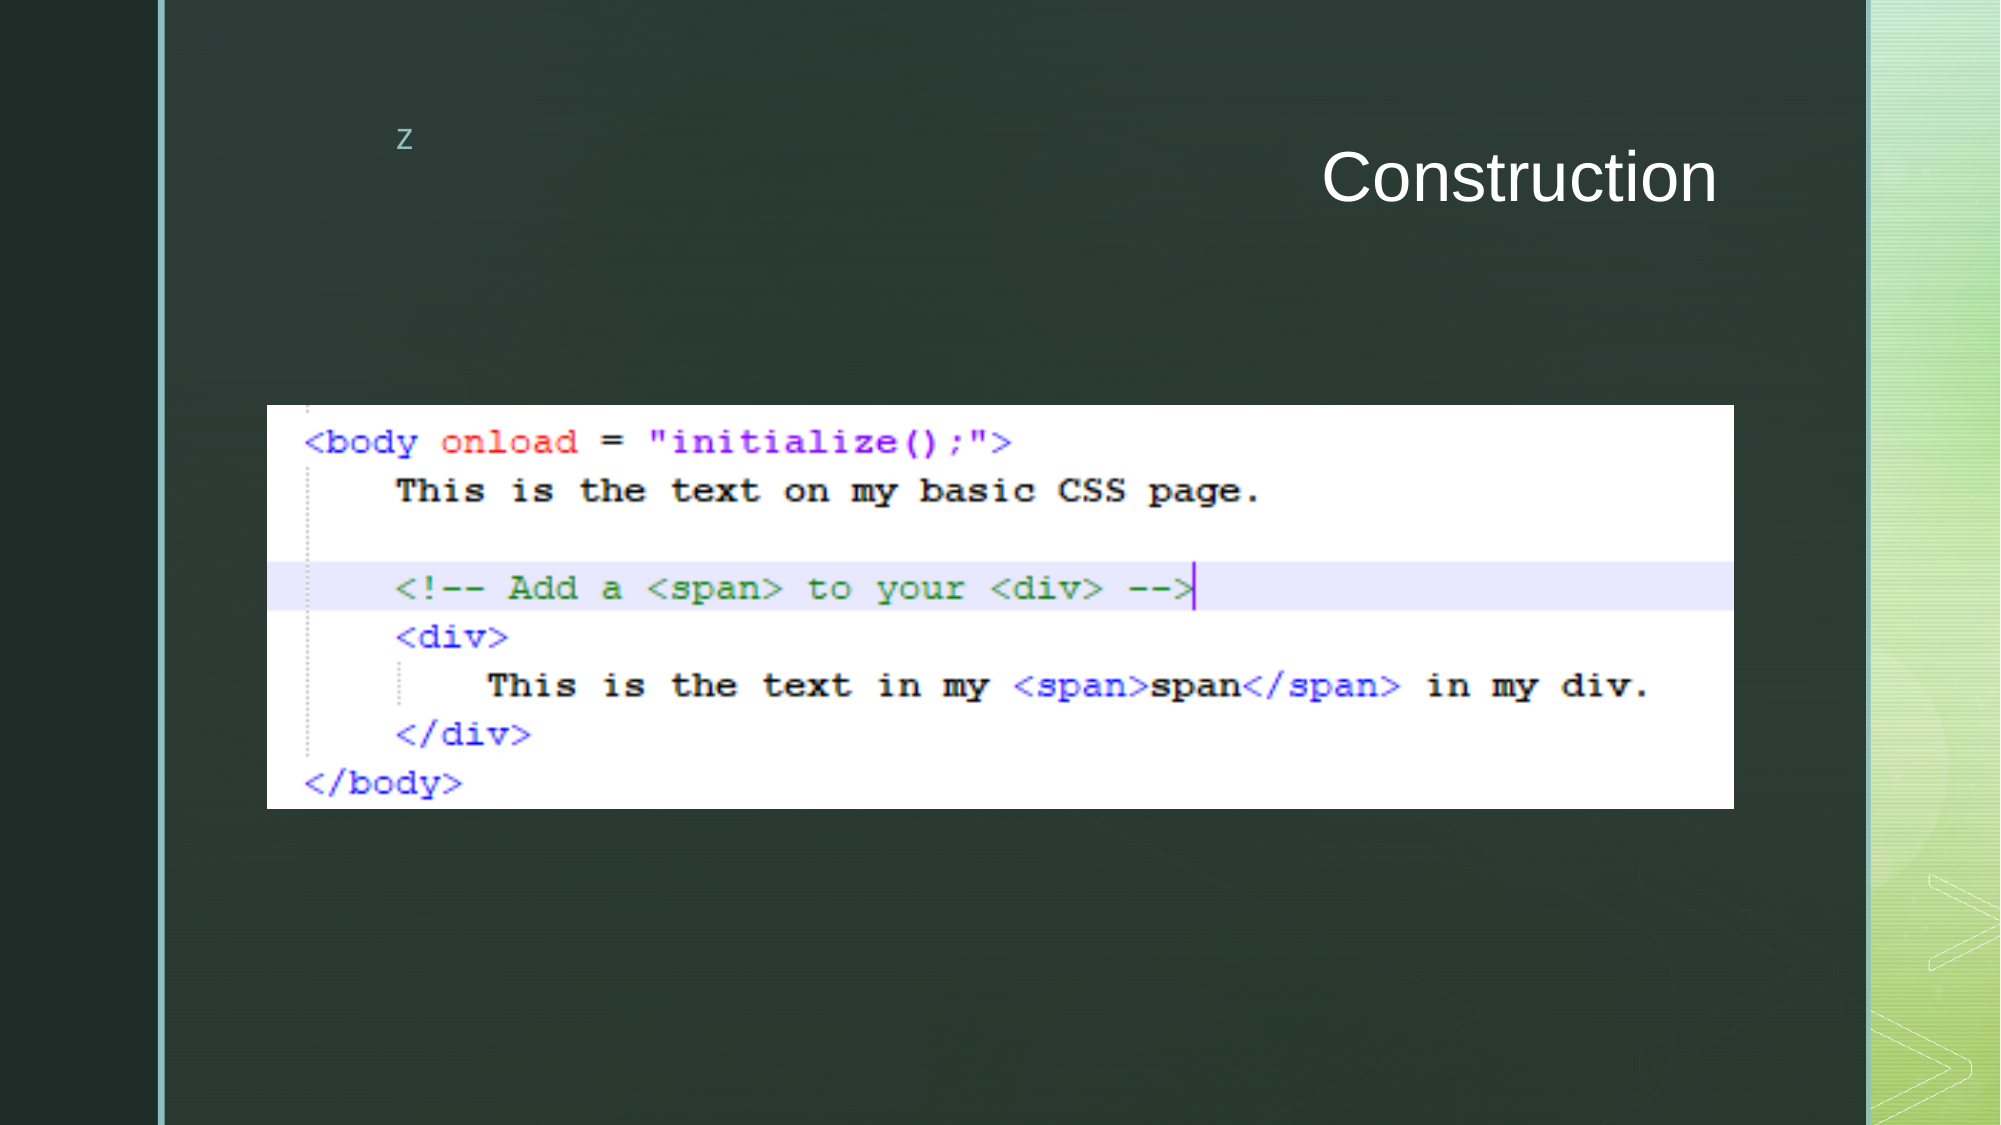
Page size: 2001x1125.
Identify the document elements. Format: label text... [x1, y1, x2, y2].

picture [1871, 0, 2001, 1125]
picture [267, 405, 1735, 809]
title Construction [428, 132, 1734, 310]
